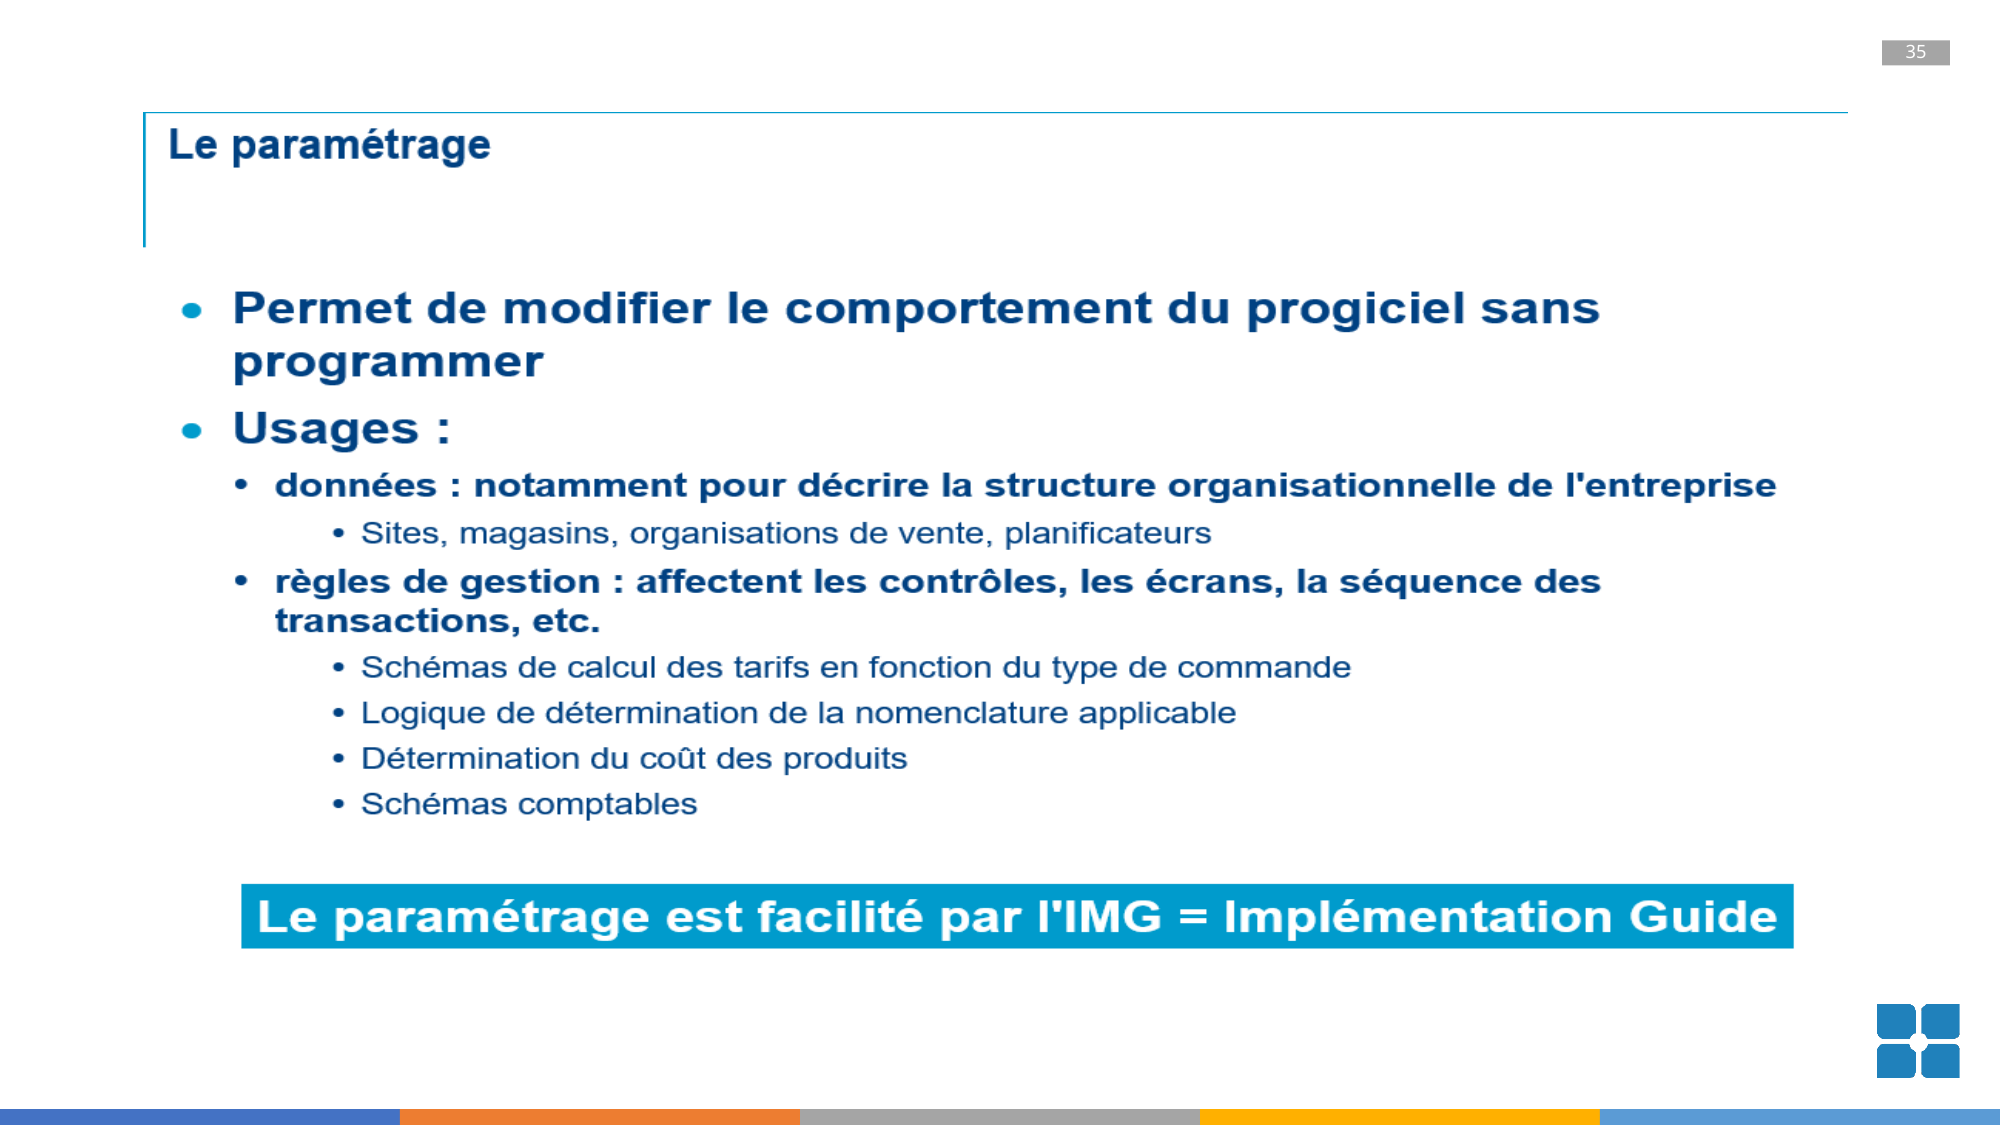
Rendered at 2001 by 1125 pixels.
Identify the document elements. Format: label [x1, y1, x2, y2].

picture [1877, 1004, 1967, 1078]
picture [143, 114, 1848, 998]
